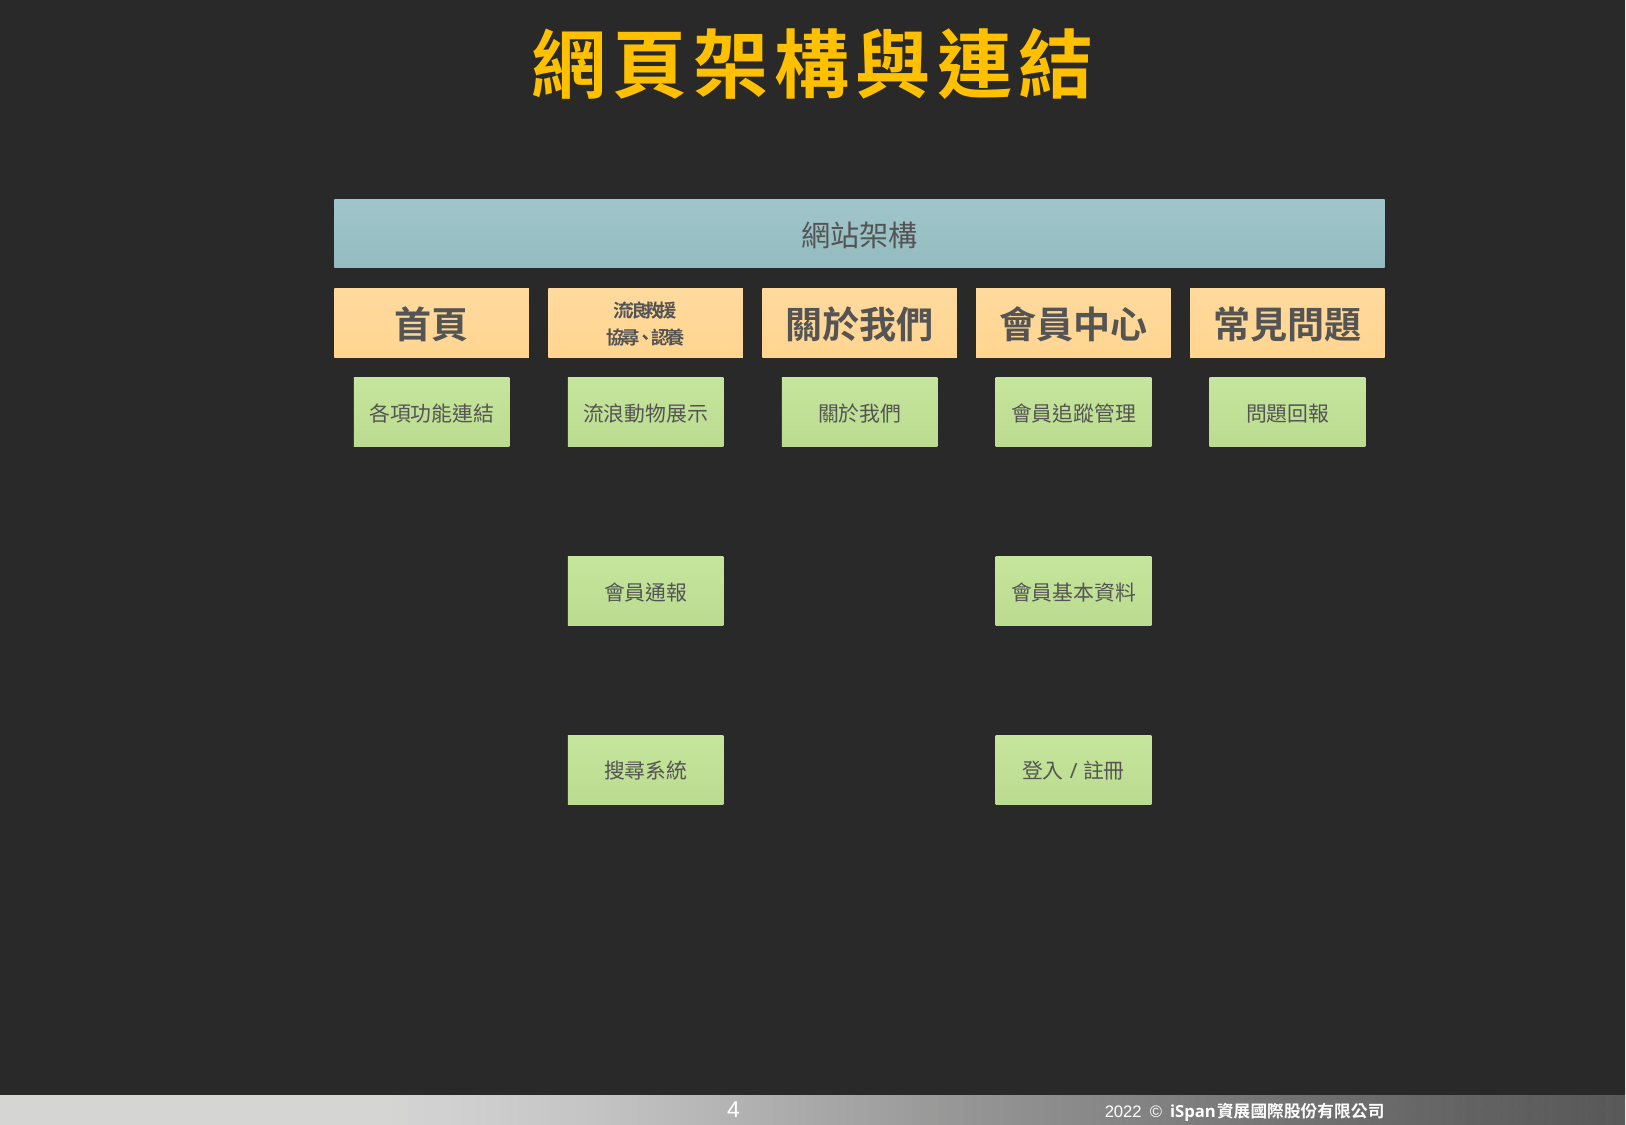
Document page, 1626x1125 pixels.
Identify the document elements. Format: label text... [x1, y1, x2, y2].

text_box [203, 199, 1517, 984]
picture [0, 0, 1626, 1125]
title 網頁架構與連結 [103, 0, 1522, 126]
